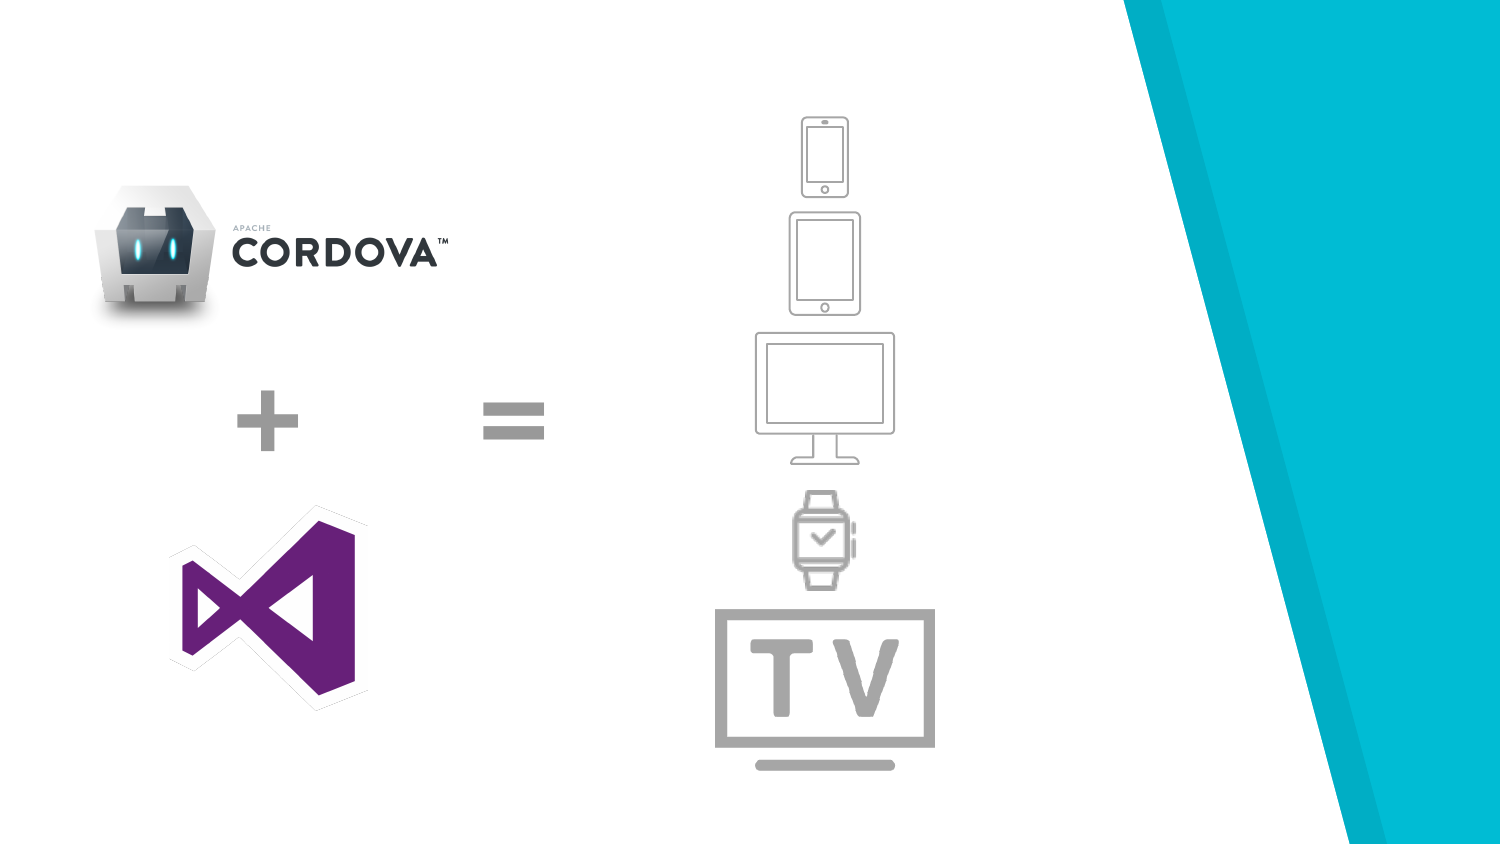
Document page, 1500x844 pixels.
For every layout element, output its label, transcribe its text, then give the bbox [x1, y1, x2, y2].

text_box = [463, 333, 565, 498]
text_box + [217, 342, 320, 498]
picture [715, 490, 935, 800]
picture [74, 160, 463, 334]
picture [169, 505, 368, 711]
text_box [755, 332, 895, 464]
